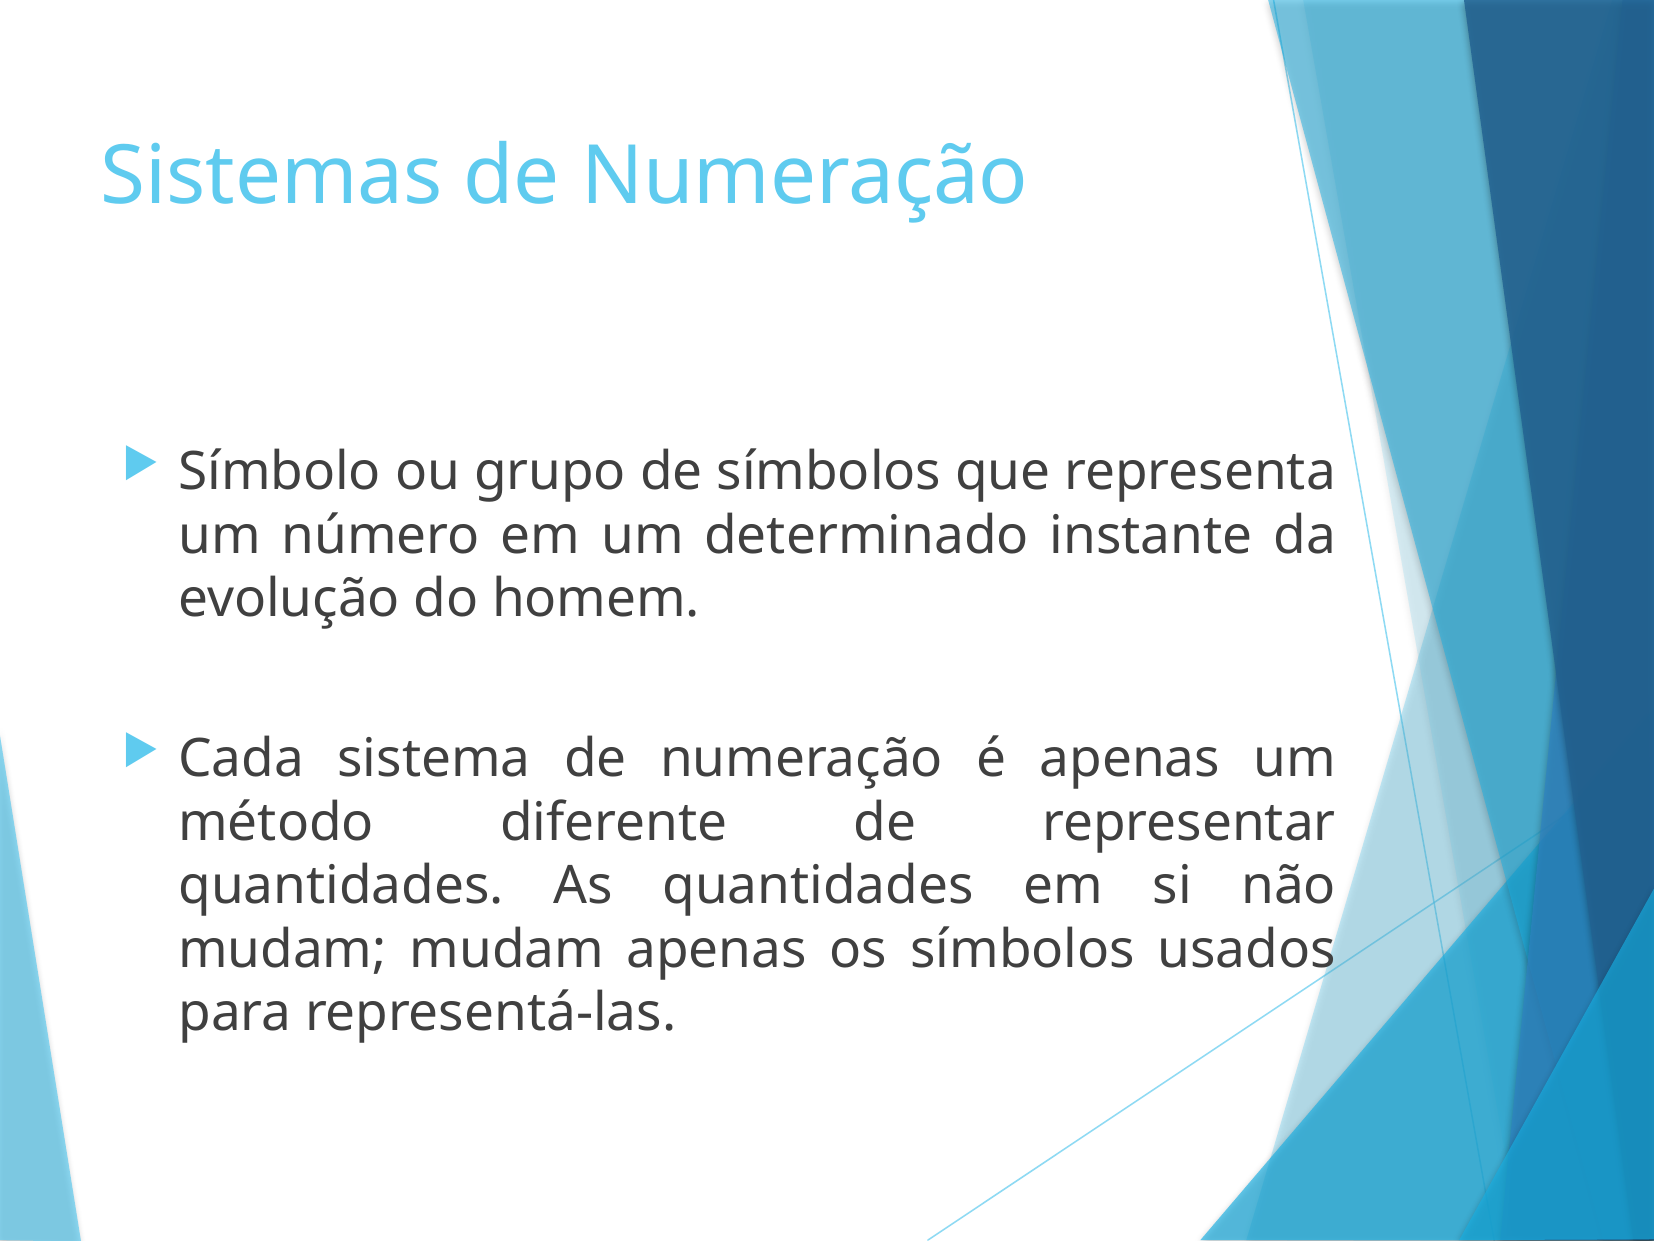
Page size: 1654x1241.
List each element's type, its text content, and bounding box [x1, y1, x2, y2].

title Sistemas de Numeração [85, 114, 1138, 228]
list Símbolo ou grupo de símbolos que representa um número em um determinado instante da evolução do homem. Cada sistema de numeração é apenas um método diferente de representar quantidades. As quantidades em si não mudam; mudam apenas os símbolos usados para representá-las. [107, 429, 1352, 1061]
